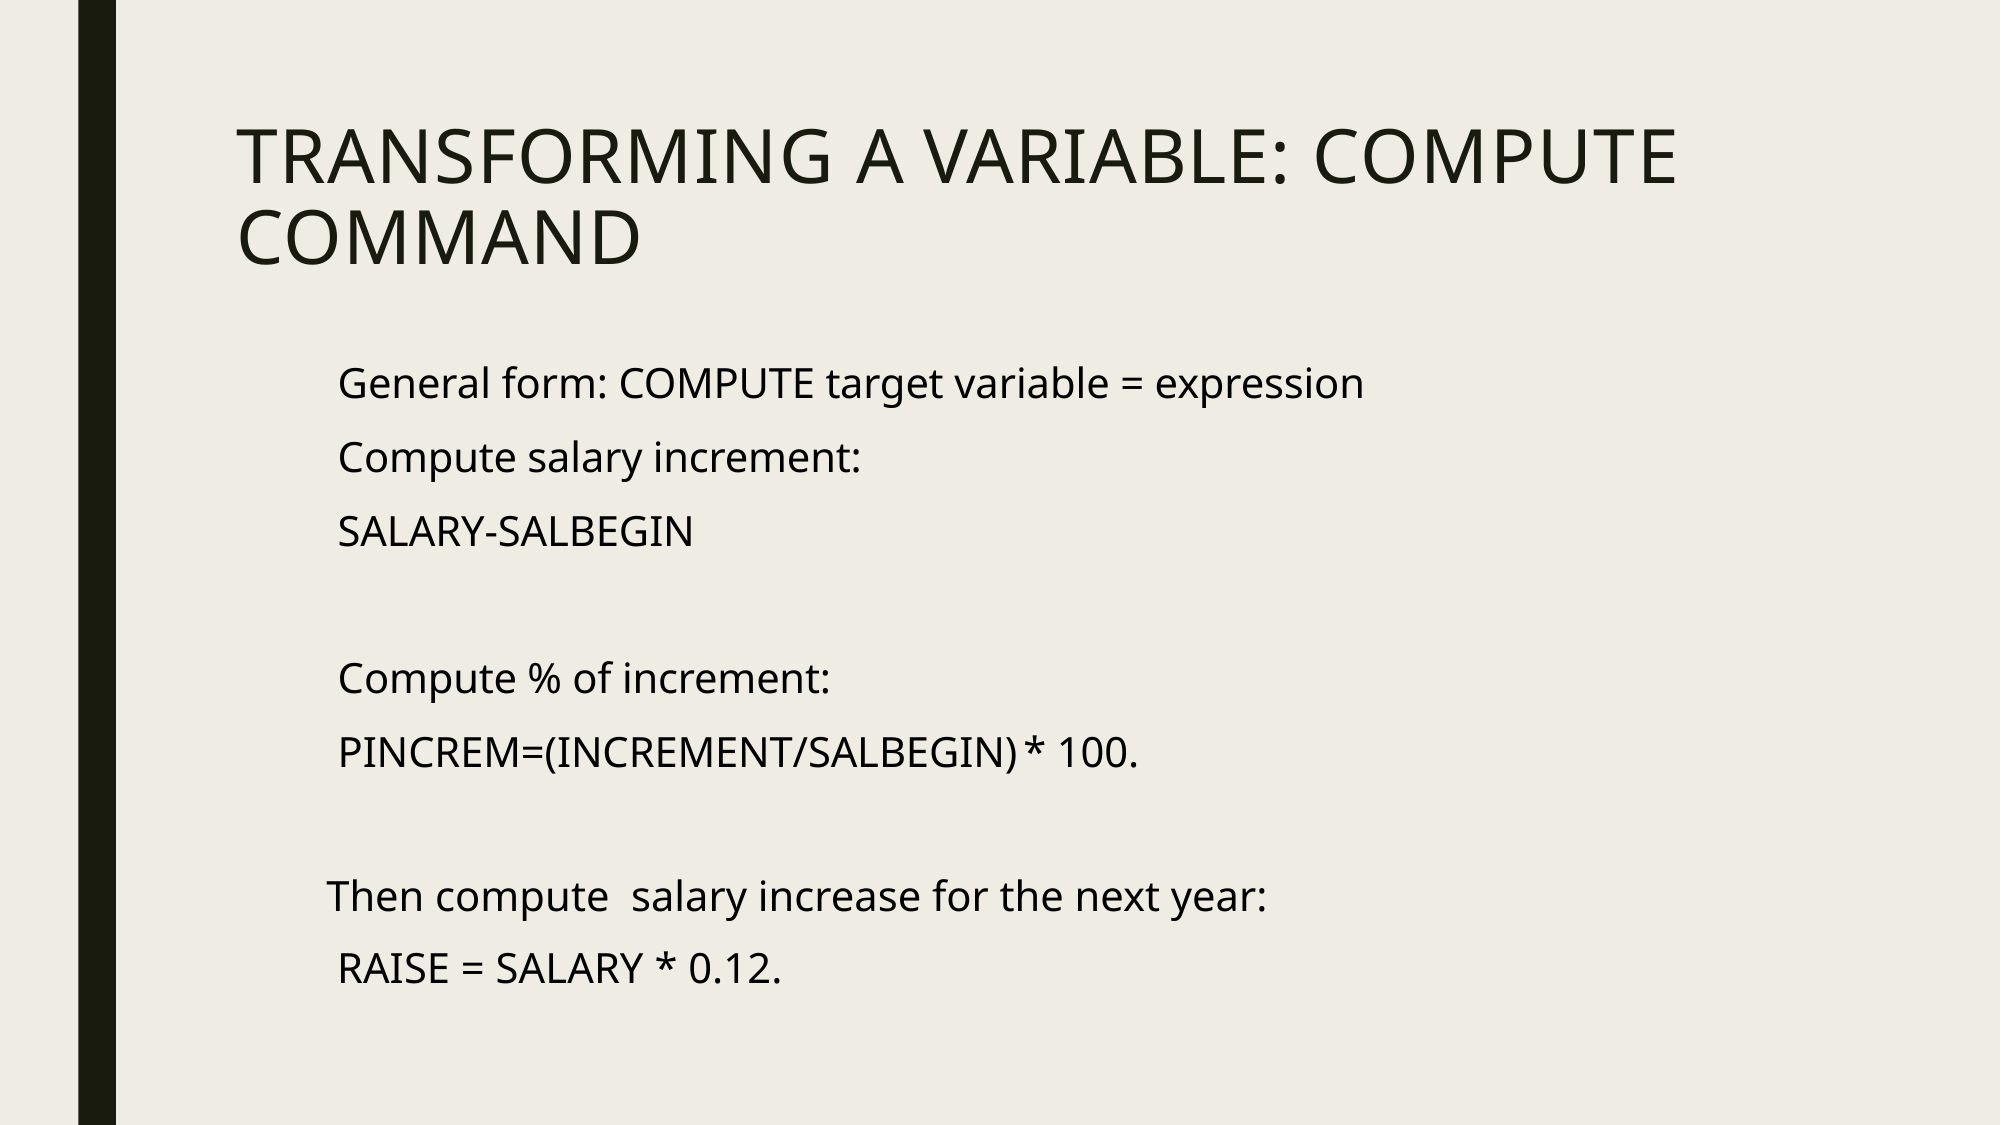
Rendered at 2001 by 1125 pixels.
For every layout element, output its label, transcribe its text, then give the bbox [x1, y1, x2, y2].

title TRANSFORMING A VARIABLE: COMPUTE COMMAND [221, 112, 1800, 300]
list General form: COMPUTE target variable = expression Compute salary increment: SALARY-SALBEGIN Compute % of increment: PINCREM=(INCREMENT/SALBEGIN) * 100. Then compute salary increase for the next year: RAISE = SALARY * 0.12. [308, 346, 1893, 1092]
